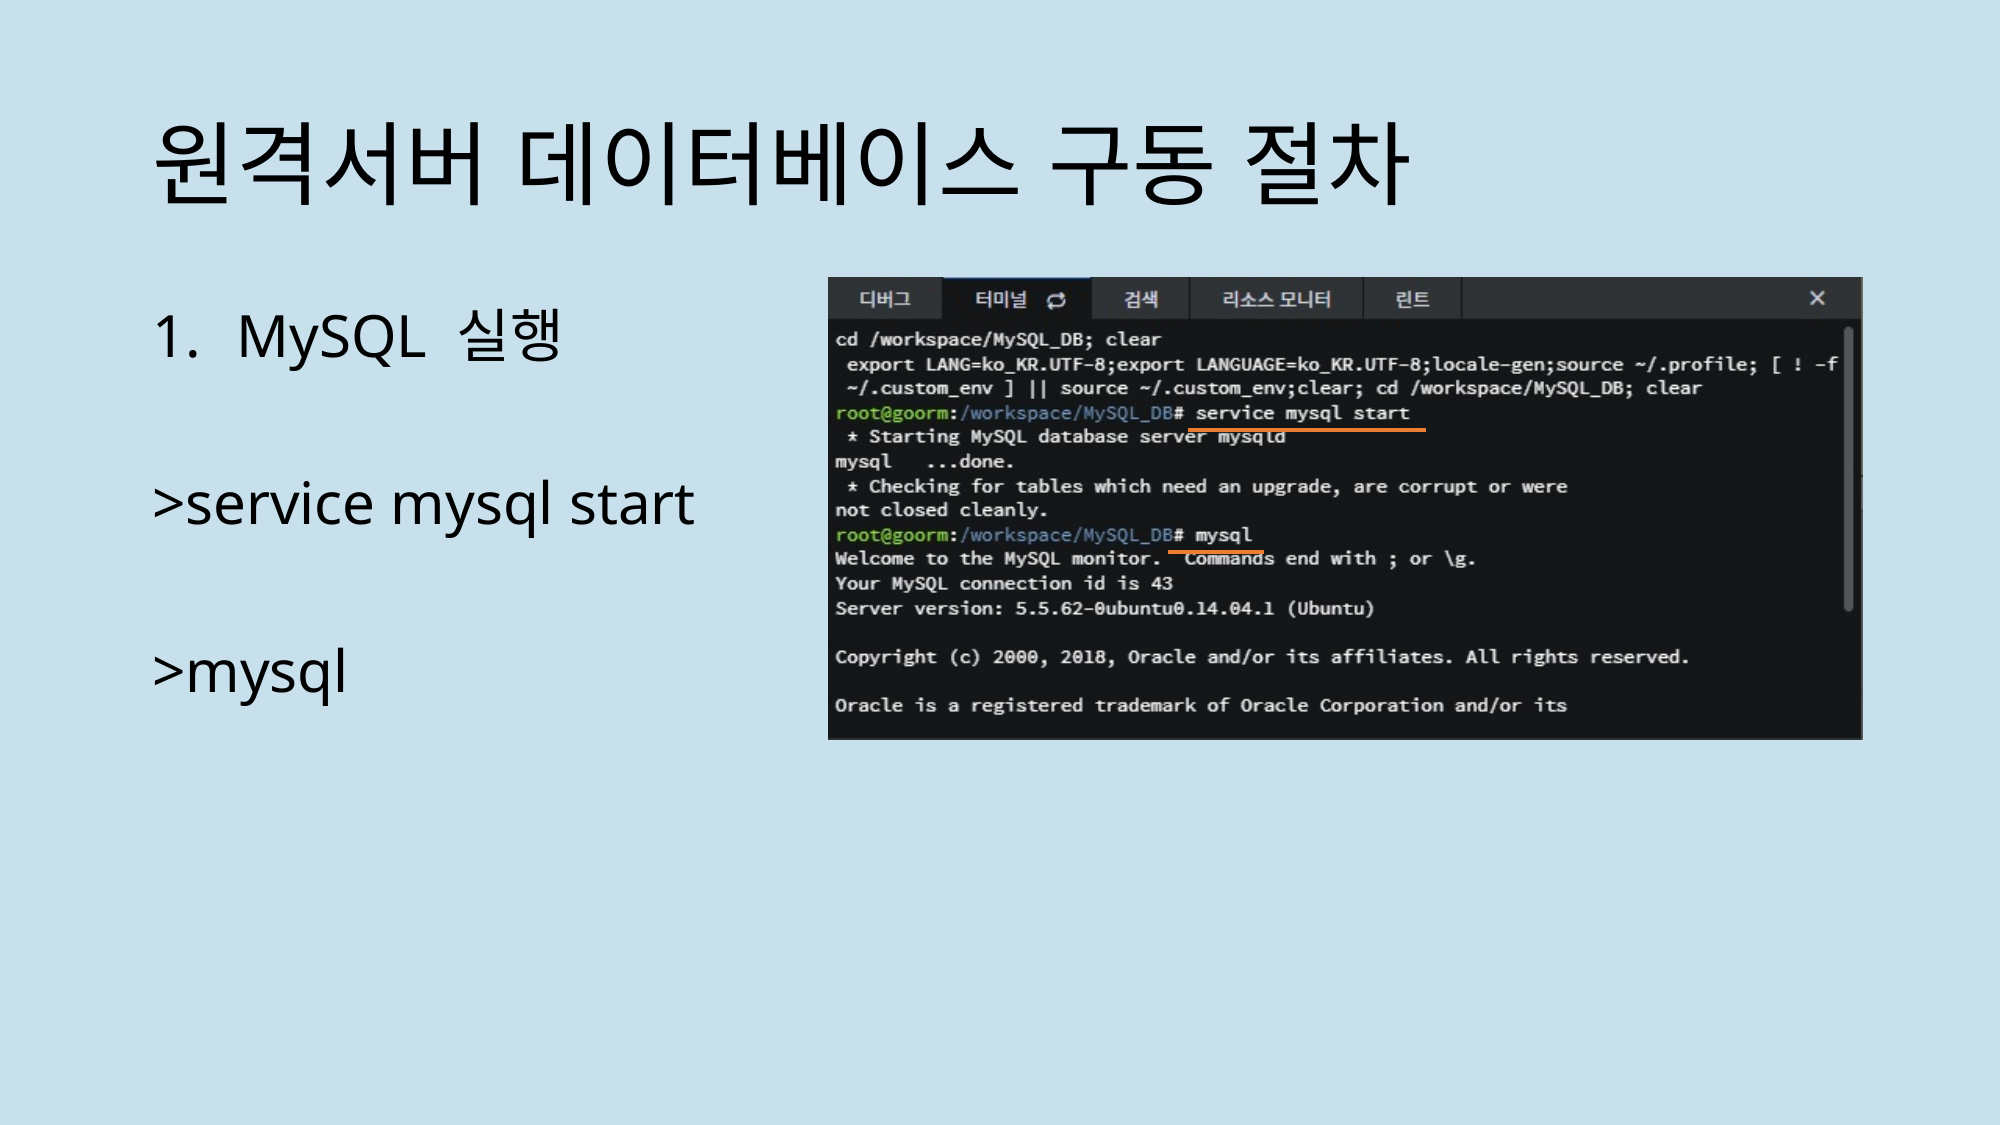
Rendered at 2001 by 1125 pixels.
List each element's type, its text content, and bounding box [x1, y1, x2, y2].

picture [828, 277, 1863, 740]
list MySQL 실행 >service mysql start >mysql [137, 299, 1863, 1014]
title 원격서버 데이터베이스 구동 절차 [137, 59, 1863, 278]
